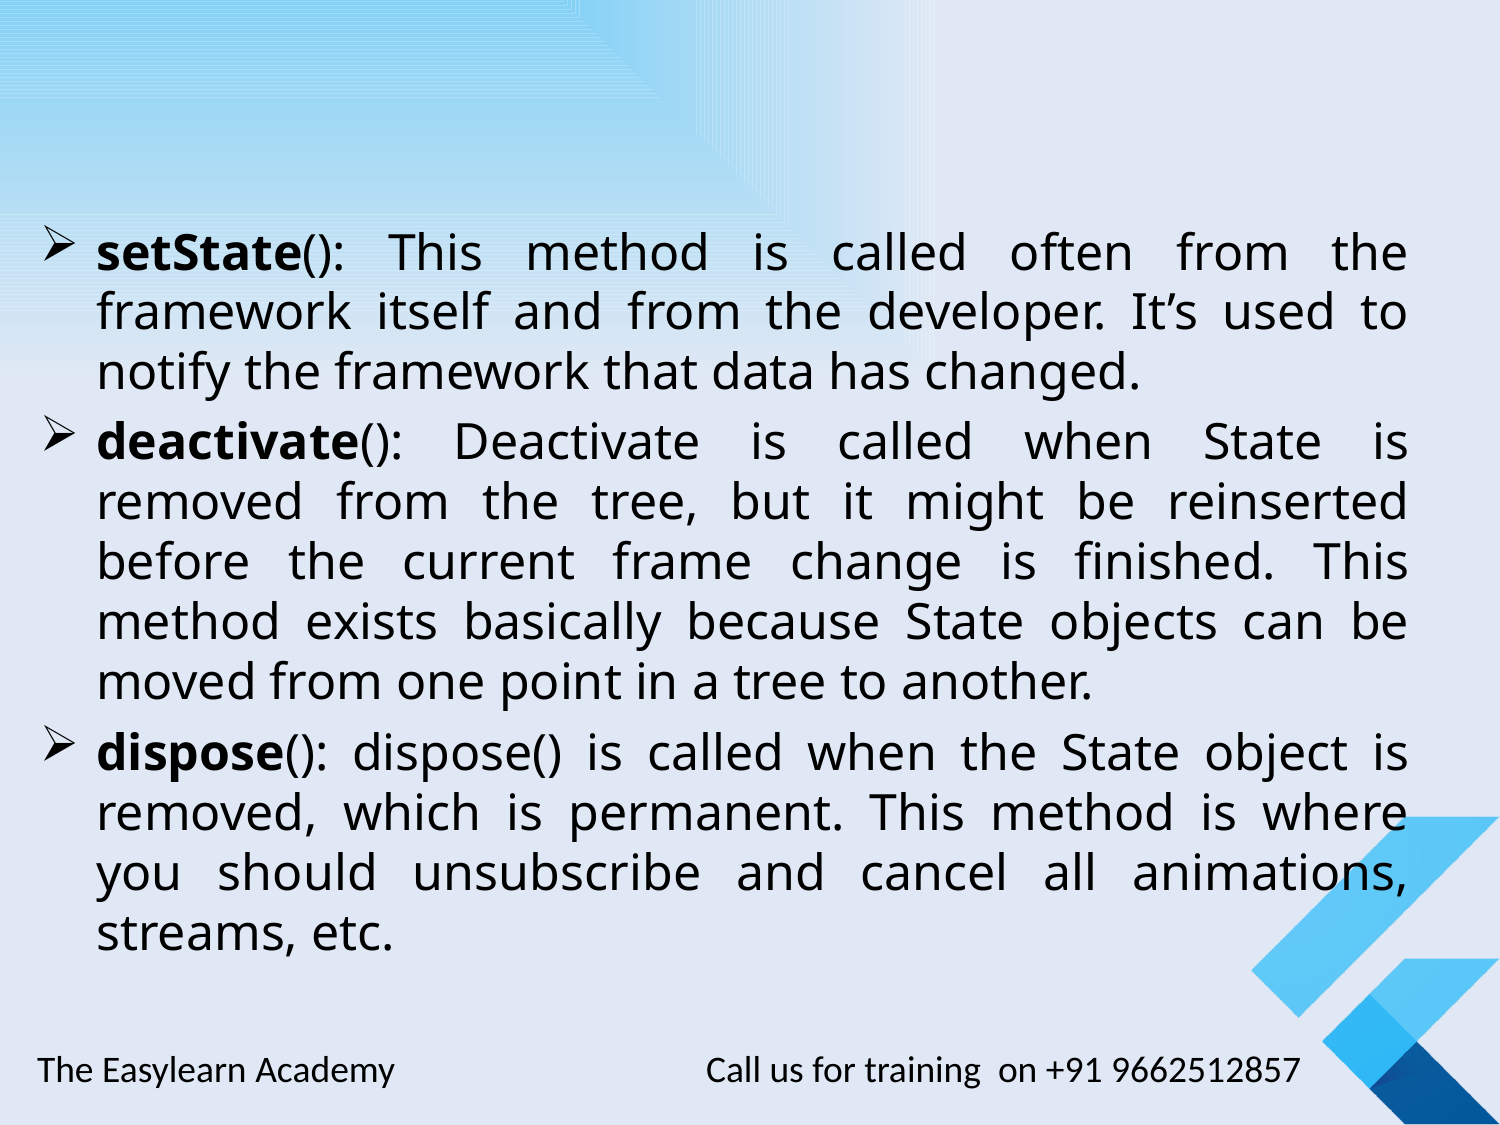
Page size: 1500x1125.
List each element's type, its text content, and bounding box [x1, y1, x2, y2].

picture [1250, 1070, 1258, 1080]
picture [1250, 815, 1500, 1125]
list setState(): This method is called often from the framework itself and from the developer. It’s used to notify the framework that data has changed. deactivate(): Deactivate is called when State is removed from the tree, but it might be reinserted before the current frame change is finished. This method exists basically because State objects can be moved from one point in a tree to another. dispose(): dispose() is called when the State object is removed, which is permanent. This method is where you should unsubscribe and cancel all animations, streams, etc. [24, 212, 1425, 1005]
picture [1250, 1059, 1258, 1068]
